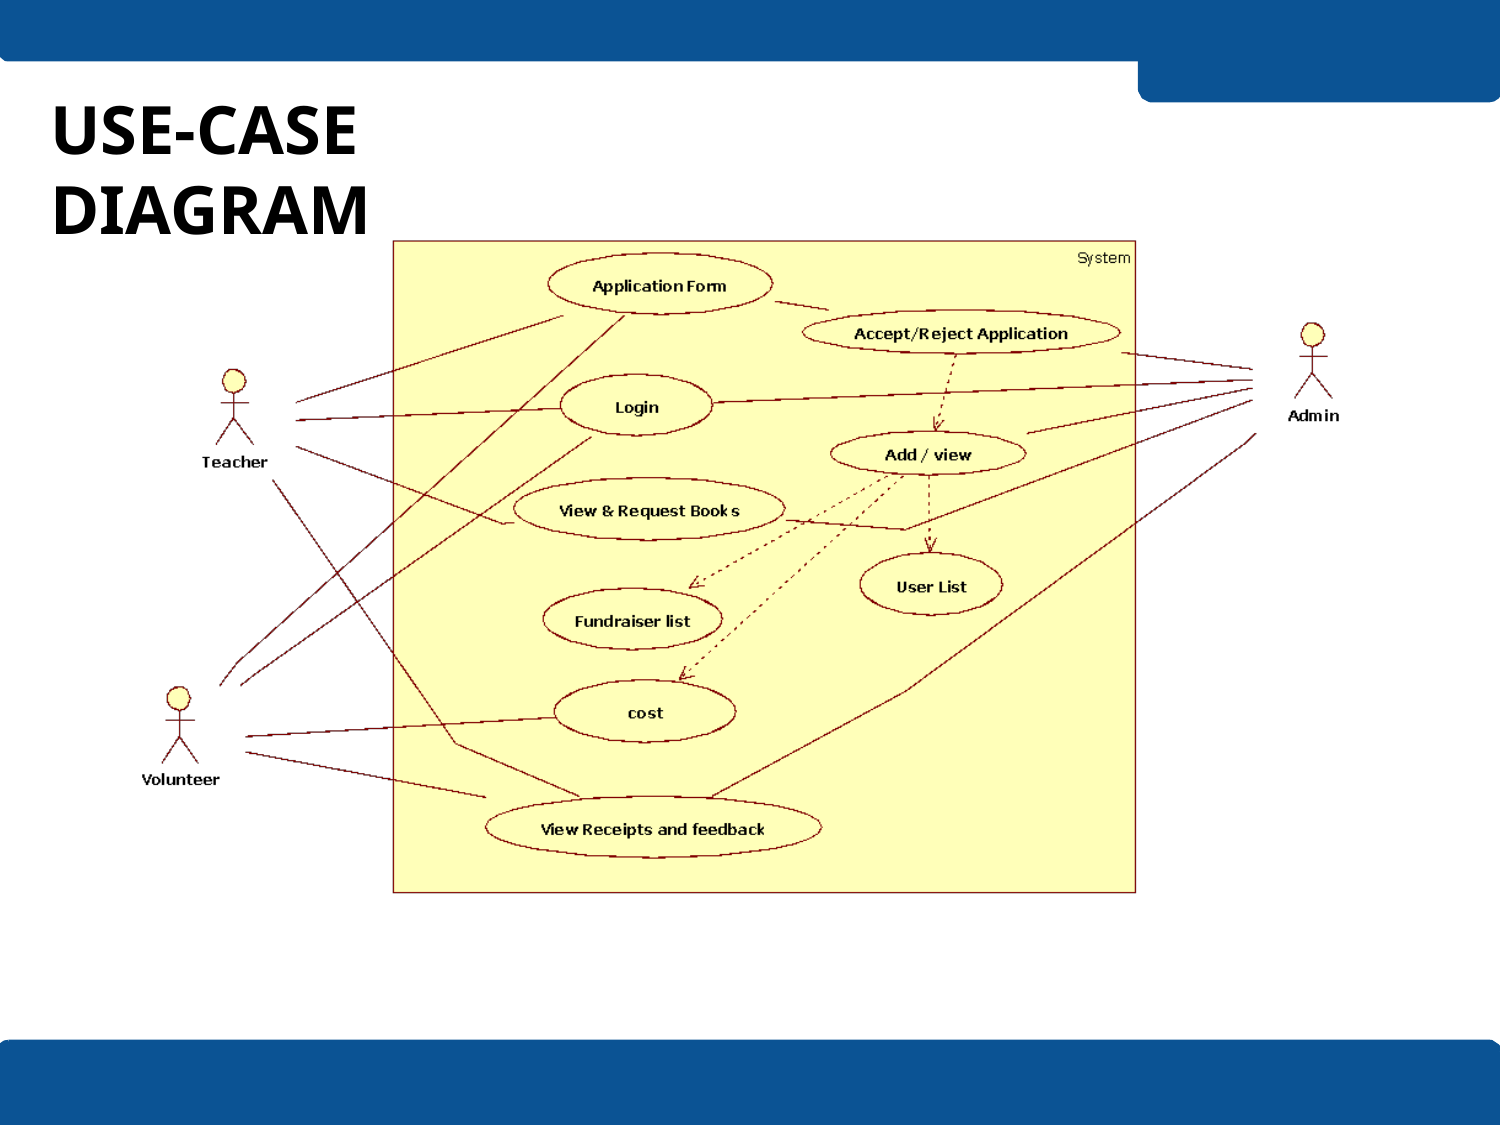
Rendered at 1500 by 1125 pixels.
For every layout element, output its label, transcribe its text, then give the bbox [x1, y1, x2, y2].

picture [87, 212, 1412, 951]
title USE-CASE DIAGRAM [50, 87, 675, 276]
